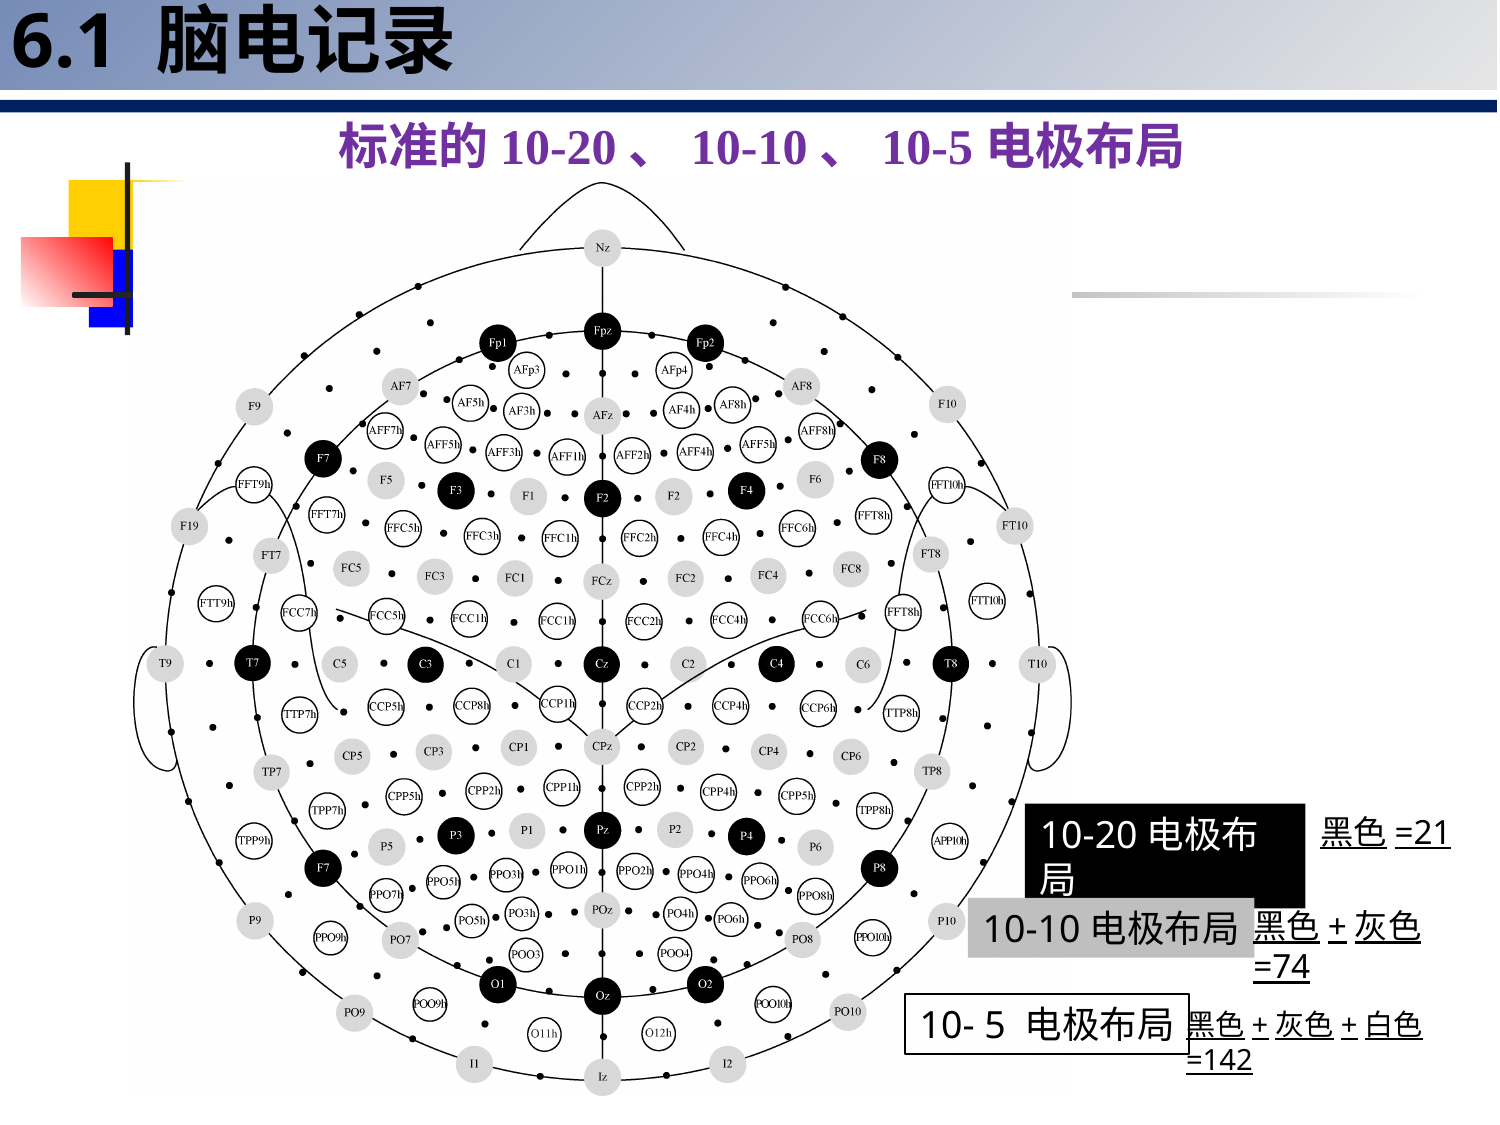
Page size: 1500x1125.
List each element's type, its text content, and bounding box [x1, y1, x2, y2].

text_box 10- 5 电极布局 [1077, 994, 1190, 1054]
picture [133, 182, 1072, 1096]
text_box 黑色+灰色=74 [1238, 897, 1492, 993]
text_box 10-20电极布局 [1077, 803, 1306, 897]
text_box 黑色+灰色+白色=142 [1171, 998, 1492, 1084]
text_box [0, 0, 1498, 107]
text_box 标准的10-20、10-10、10-5电极布局 [193, 115, 1306, 182]
text_box 10-10电极布局 [1077, 897, 1238, 958]
text_box 黑色=21 [1305, 803, 1472, 859]
